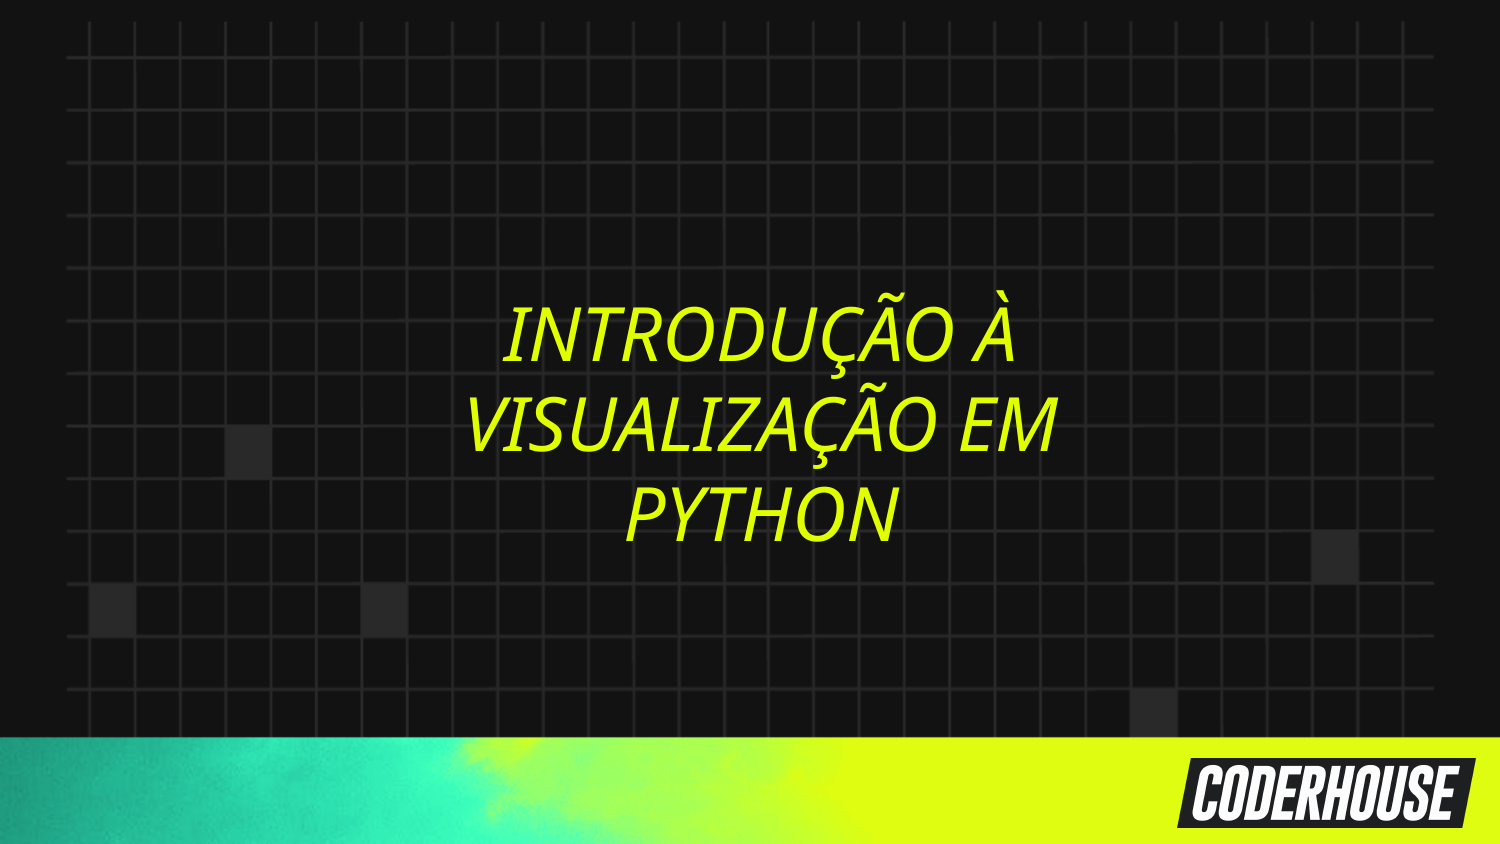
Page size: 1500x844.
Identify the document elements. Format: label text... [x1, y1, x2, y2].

picture [0, 0, 1500, 844]
text_box INTRODUÇÃO À VISUALIZAÇÃO EM PYTHON [344, 340, 1178, 503]
